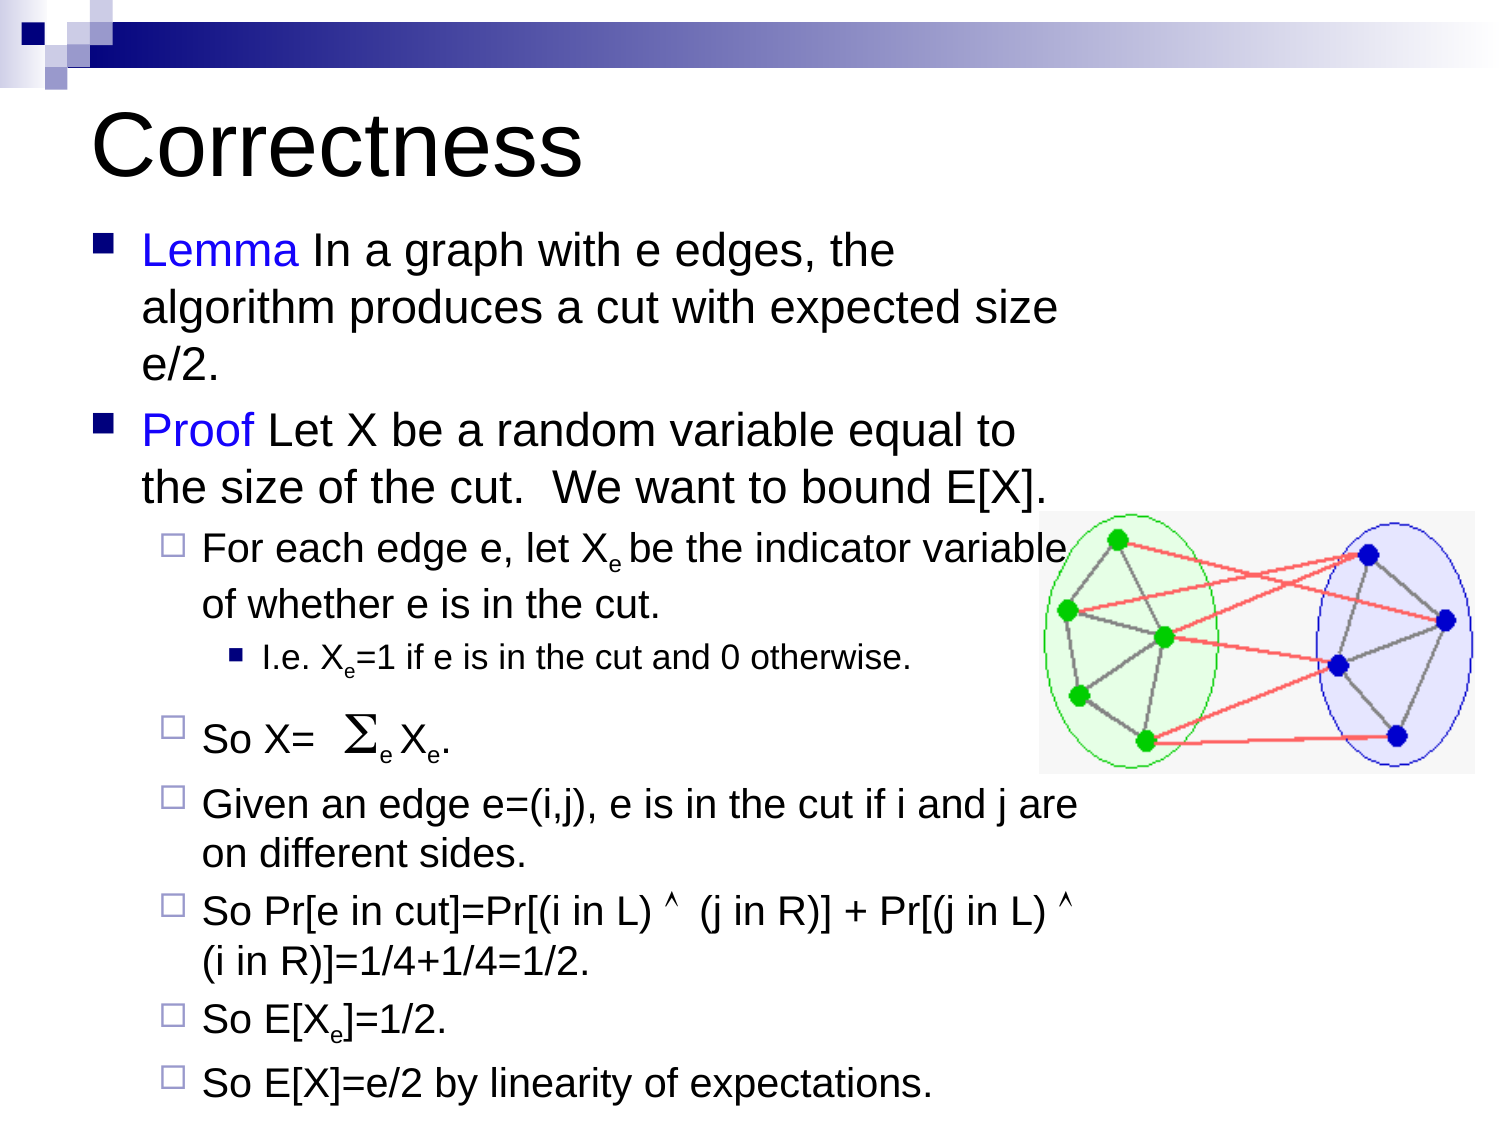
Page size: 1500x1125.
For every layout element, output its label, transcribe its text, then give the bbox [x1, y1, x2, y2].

title Correctness [75, 75, 1425, 205]
picture [1039, 511, 1475, 774]
list Lemma In a graph with e edges, the algorithm produces a cut with expected size e/2. Proof Let X be a random variable equal to the size of the cut. We want to bound E[X]. For each edge e, let Xe be the indicator variable of whether e is in the cut. I.e. Xe=1 if e is in the cut and 0 otherwise. So X= Se Xe. Given an edge e=(i,j), e is in the cut if i and j are on different sides. So Pr[e in cut]=Pr[(i in L) Ù (j in R)] + Pr[(j in L) Ù (i in R)]=1/4+1/4=1/2. So E[Xe]=1/2. So E[X]=e/2 by linearity of expectations. [75, 212, 1111, 1125]
